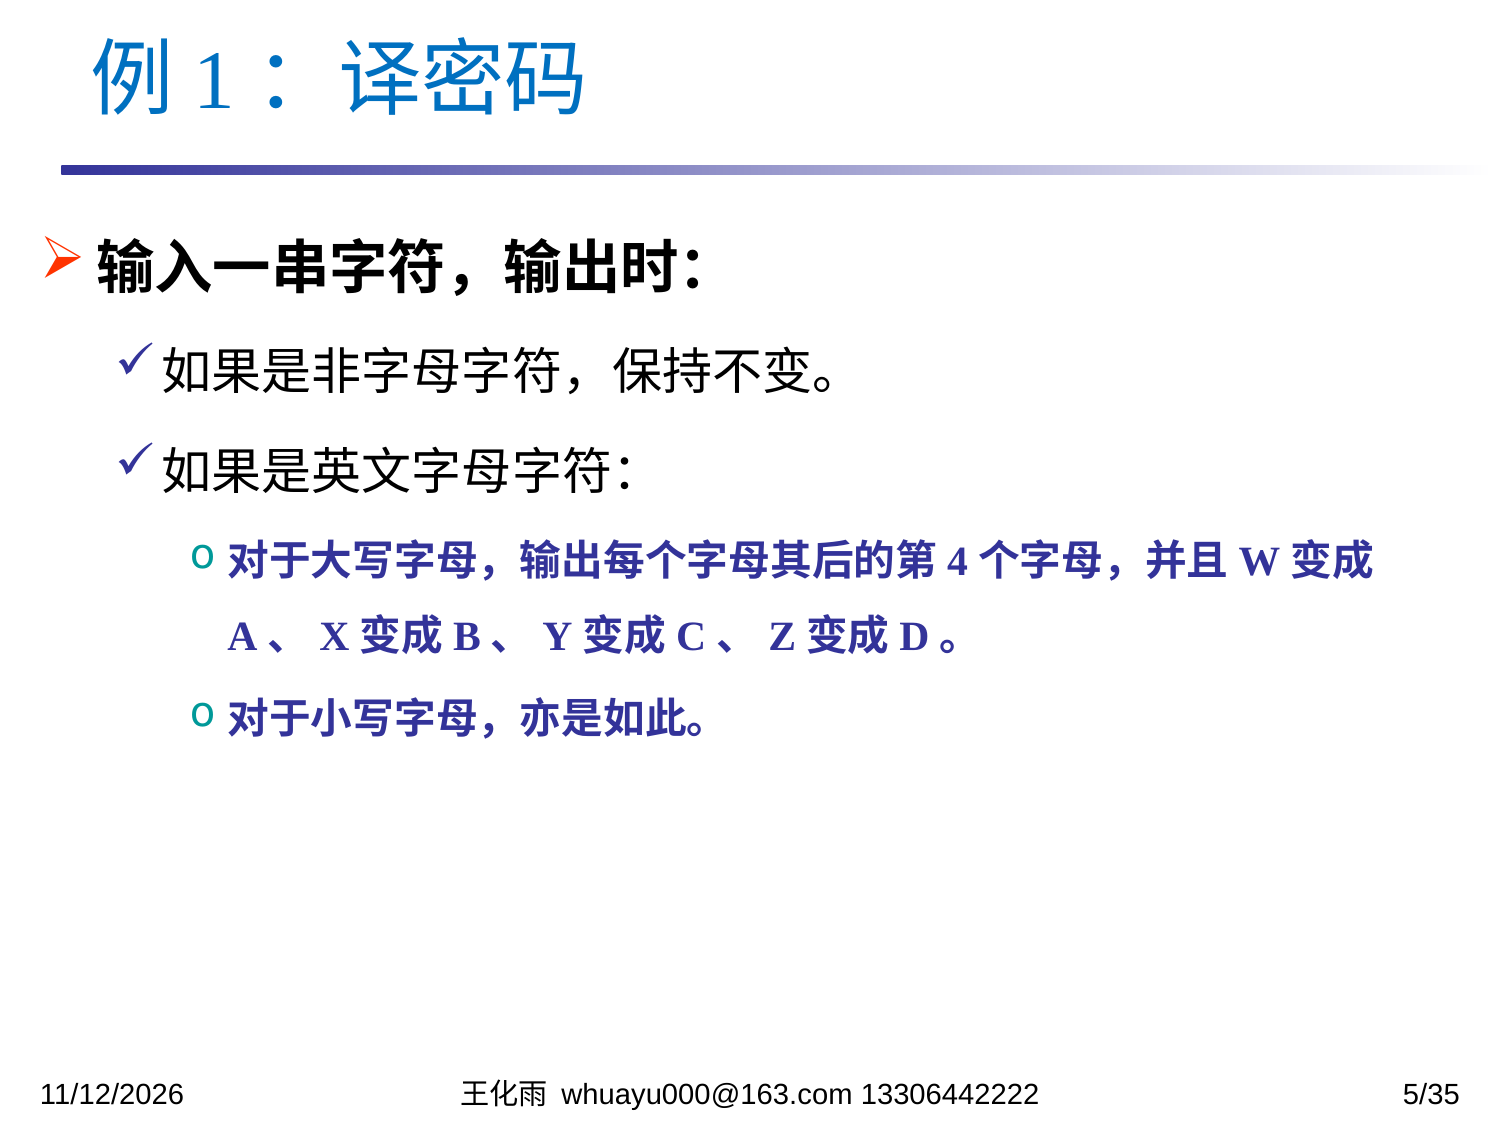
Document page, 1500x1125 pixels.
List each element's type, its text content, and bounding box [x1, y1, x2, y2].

list 输入一串字符，输出时： 如果是非字母字符，保持不变。 如果是英文字母字符： 对于大写字母，输出每个字母其后的第4个字母，并且W变成A、X变成B、Y变成C、Z变成D。 对于小写字母，亦是如此。 [24, 187, 1463, 1013]
slide_number 5/35 [1187, 1074, 1476, 1103]
footer 王化雨 whuayu000@163.com 13306442222 [387, 1074, 1113, 1103]
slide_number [24, 1074, 376, 1103]
title 例1：译密码 [75, 24, 1475, 125]
